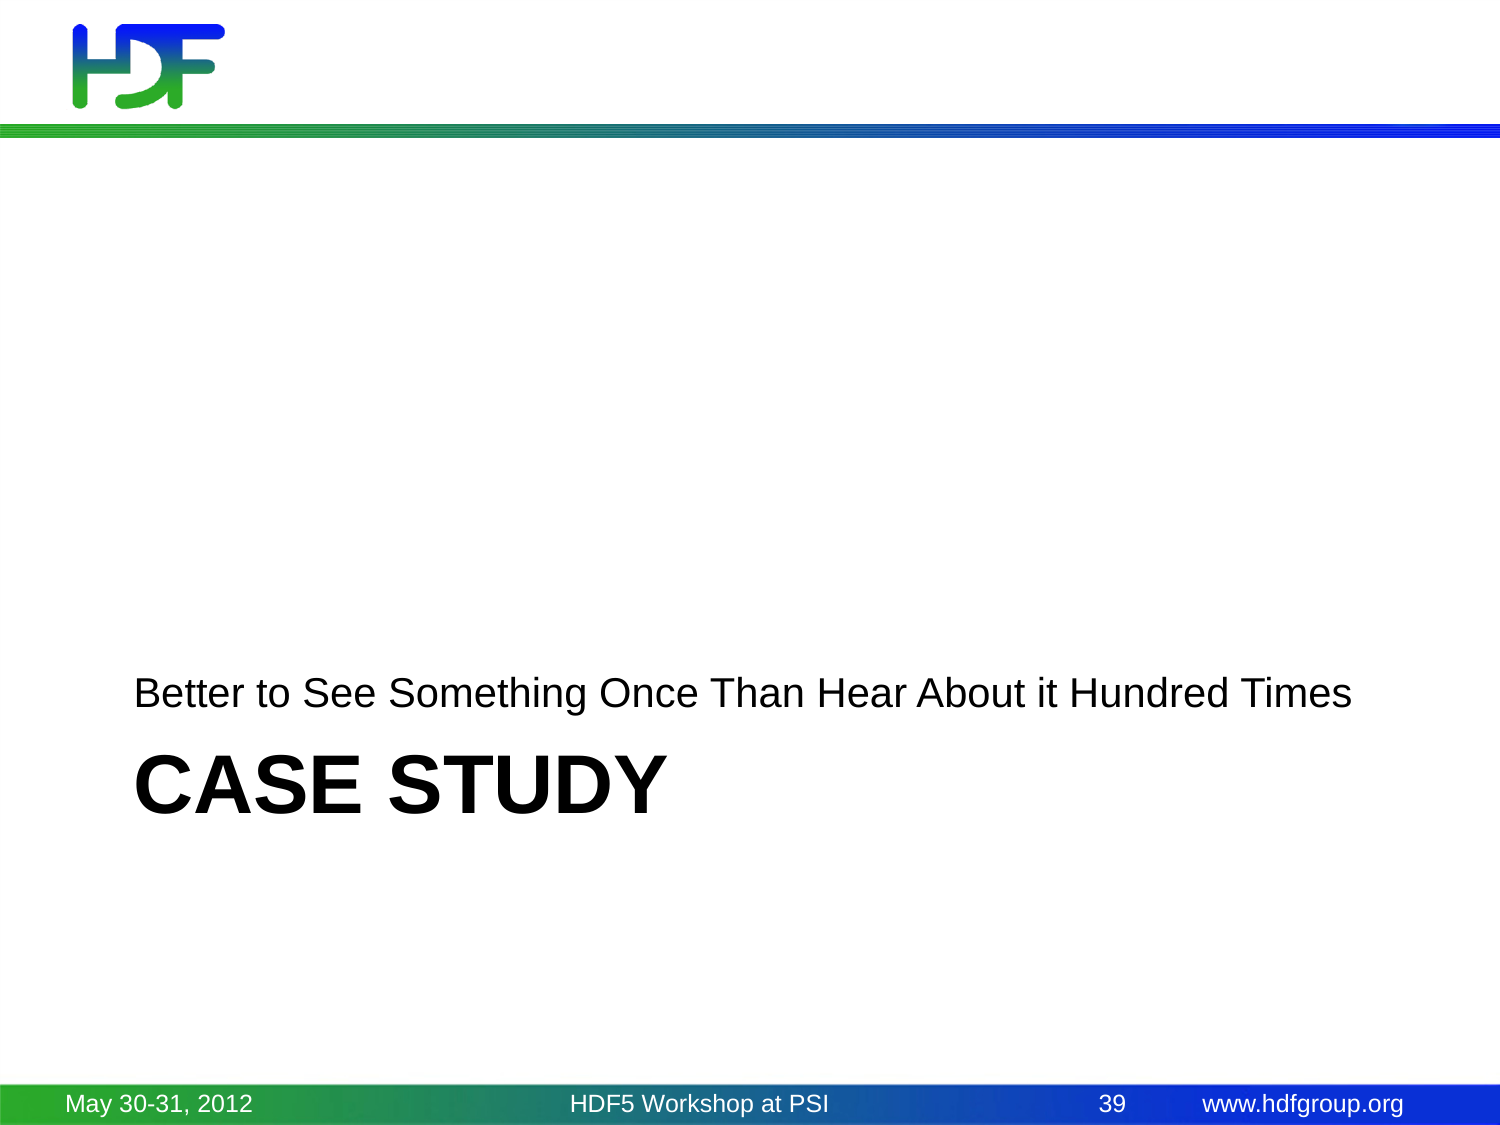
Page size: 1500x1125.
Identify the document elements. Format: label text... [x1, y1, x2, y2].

title Case study [118, 723, 1394, 947]
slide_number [49, 1087, 276, 1125]
slide_number 39 [1049, 1087, 1176, 1125]
footer HDF5 Workshop at PSI [374, 1087, 1026, 1125]
picture [0, 0, 1500, 1125]
list Better to See Something Once Than Hear About it Hundred Times [118, 476, 1394, 723]
